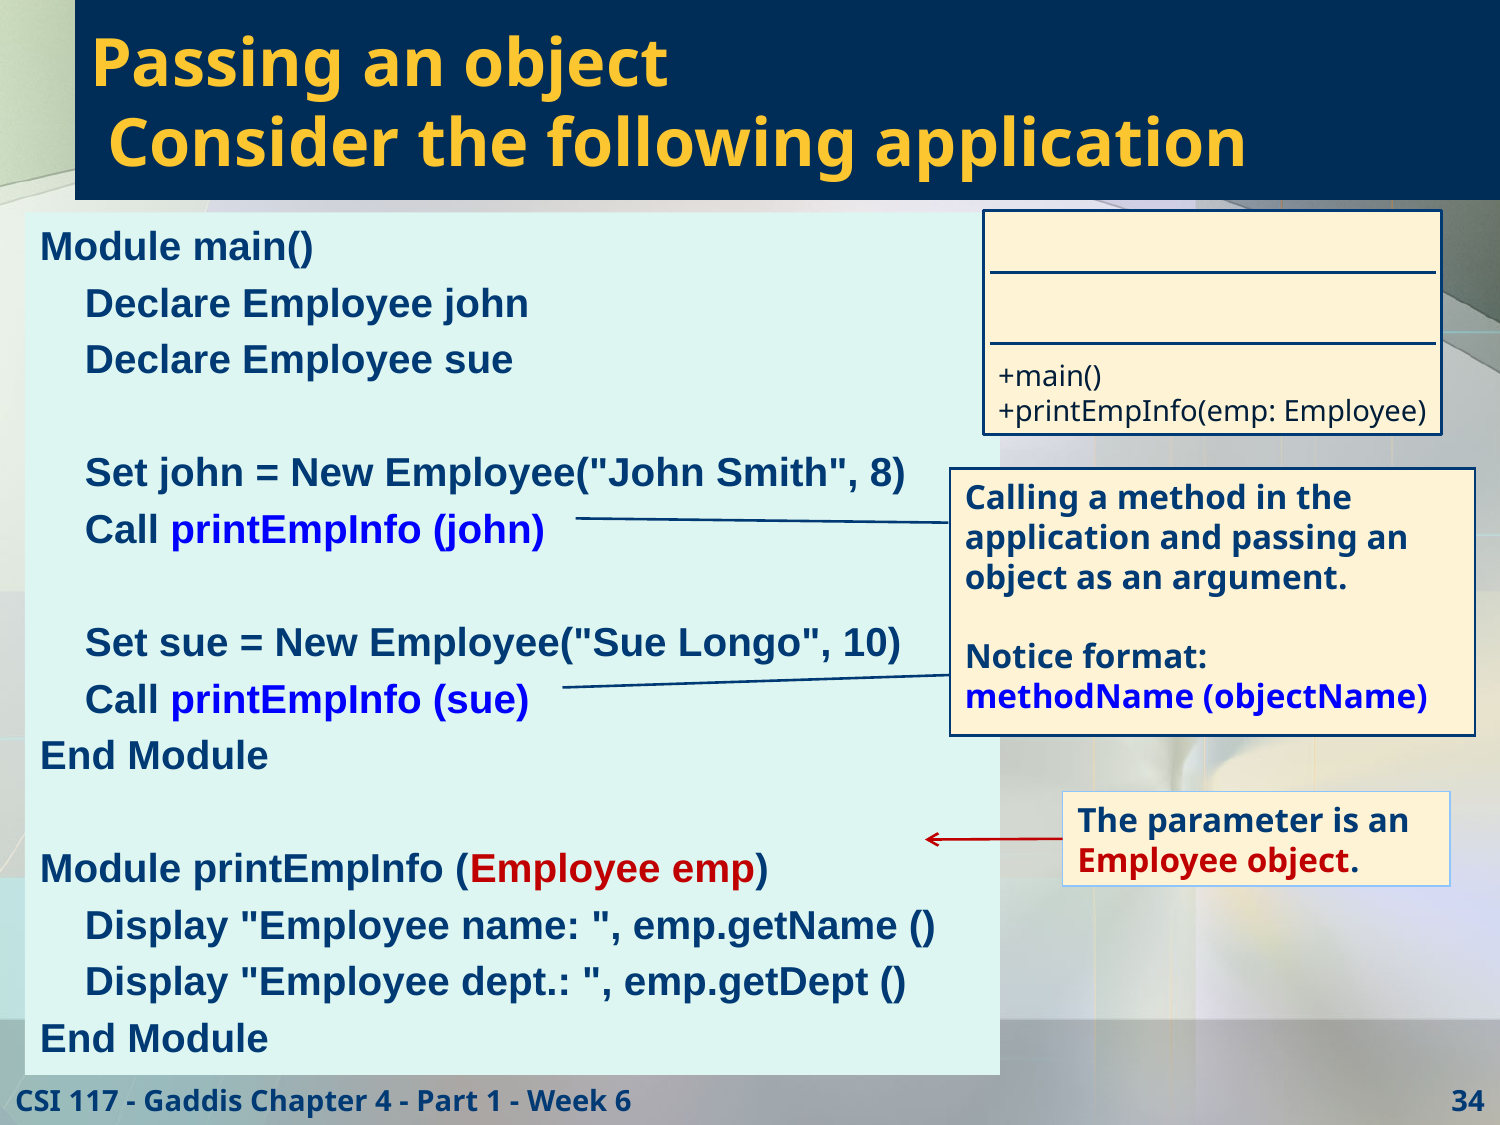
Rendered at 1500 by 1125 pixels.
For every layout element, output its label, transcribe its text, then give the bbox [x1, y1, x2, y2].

slide_number 34 [1149, 1074, 1500, 1118]
picture [0, 0, 1500, 1125]
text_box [989, 210, 1436, 438]
footer CSI 117 - Gaddis Chapter 4 - Part 1 - Week 6 [0, 1074, 863, 1125]
title Passing an object Consider the following application [74, 0, 1500, 201]
text_box Calling a method in the application and passing an object as an argument. Notice format: methodName (objectName) [575, 468, 1475, 736]
text_box The parameter is an Employee object. [1062, 791, 1450, 887]
list Module main() Declare Employee john Declare Employee sue Set john = New Employee("John Smith", 8) Call printEmpInfo (john) Set sue = New Employee("Sue Longo", 10) Call printEmpInfo (sue) End Module Module printEmpInfo (Employee emp) Display "Employee name: ", emp.getName () Display "Employee dept.: ", emp.getDept () End Module [24, 212, 1001, 1076]
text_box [562, 674, 951, 688]
